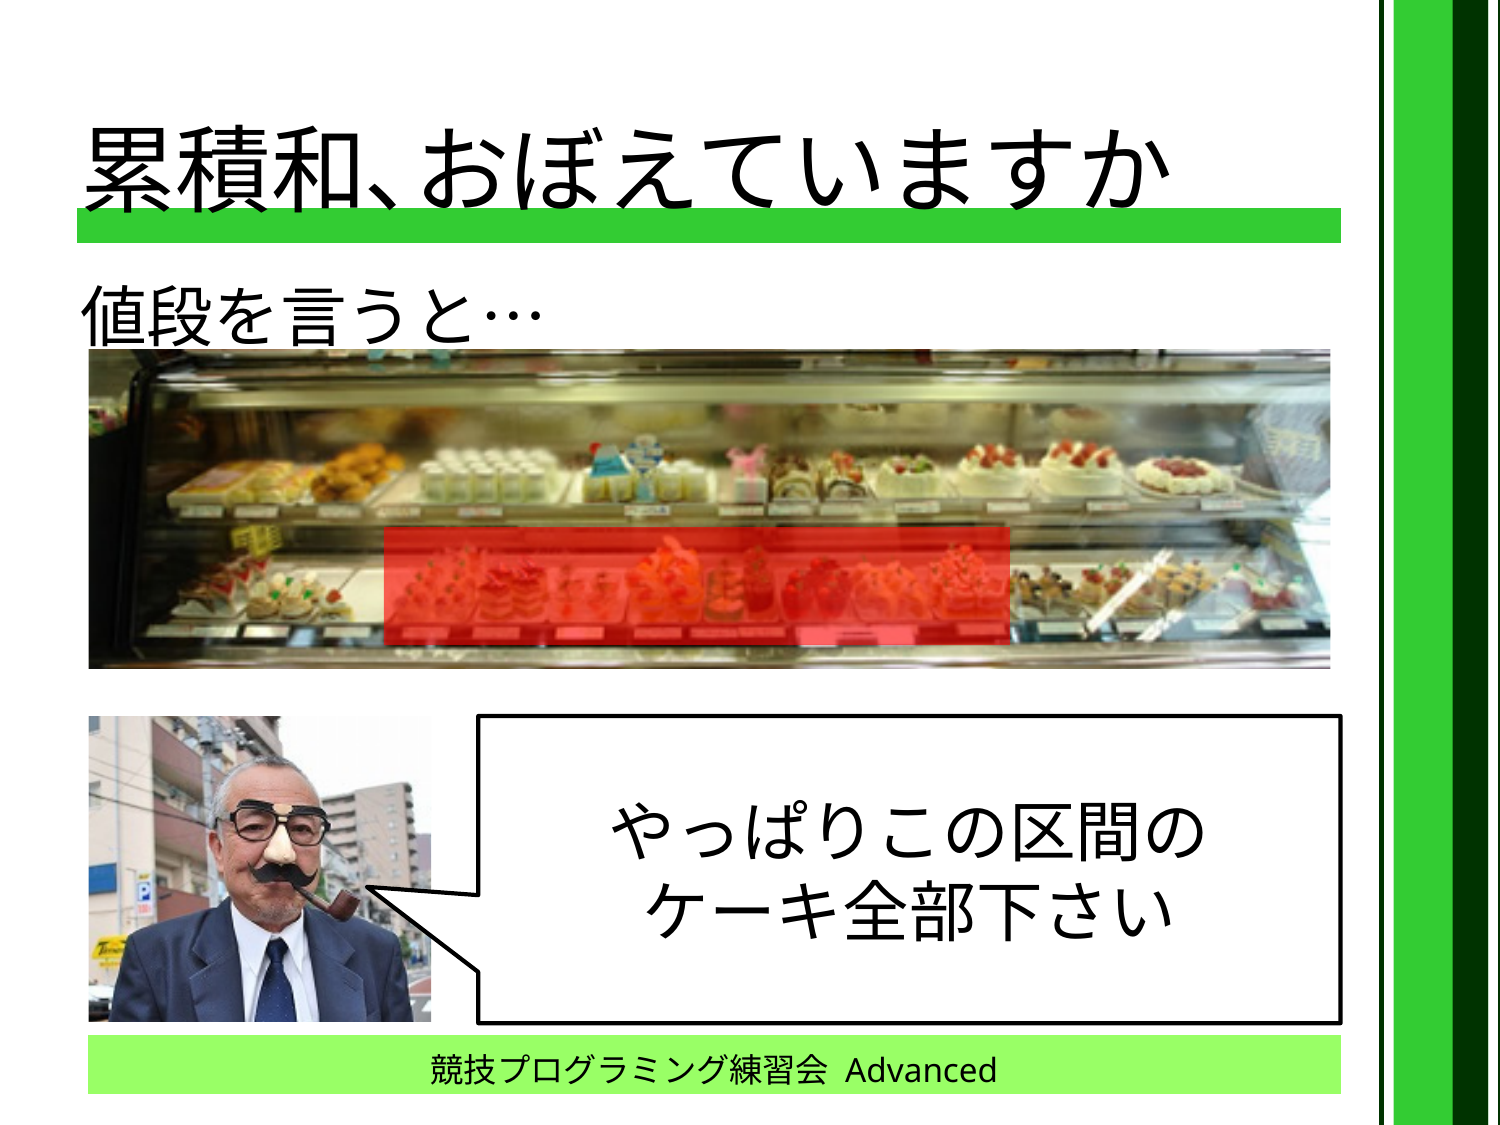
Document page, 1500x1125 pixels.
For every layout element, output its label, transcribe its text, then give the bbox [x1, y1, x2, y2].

title 累積和､おぼえていますか [64, 101, 1500, 233]
footer 競技プログラミング練習会 Advanced [88, 1035, 1341, 1103]
picture [88, 349, 1331, 670]
list 値段を言うと… [64, 267, 1427, 1010]
text_box やっぱりこの区間の ケーキ全部下さい [436, 713, 1343, 1026]
picture [88, 715, 432, 1023]
